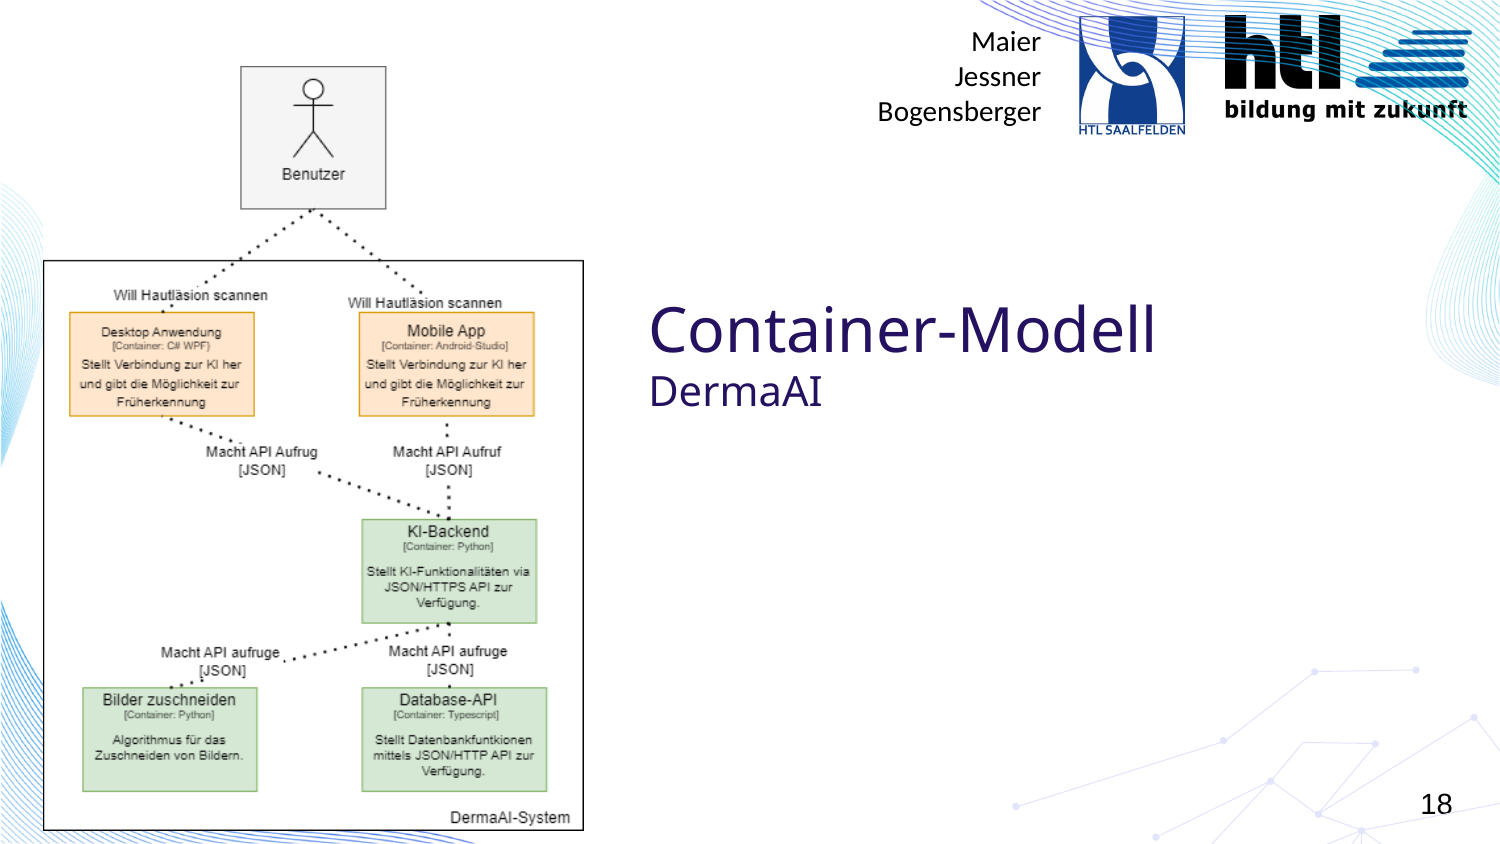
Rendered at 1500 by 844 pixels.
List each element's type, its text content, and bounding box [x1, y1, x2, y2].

title Container-Modell DermaAI [633, 274, 1230, 384]
picture [969, 1, 1499, 391]
picture [0, 0, 584, 843]
